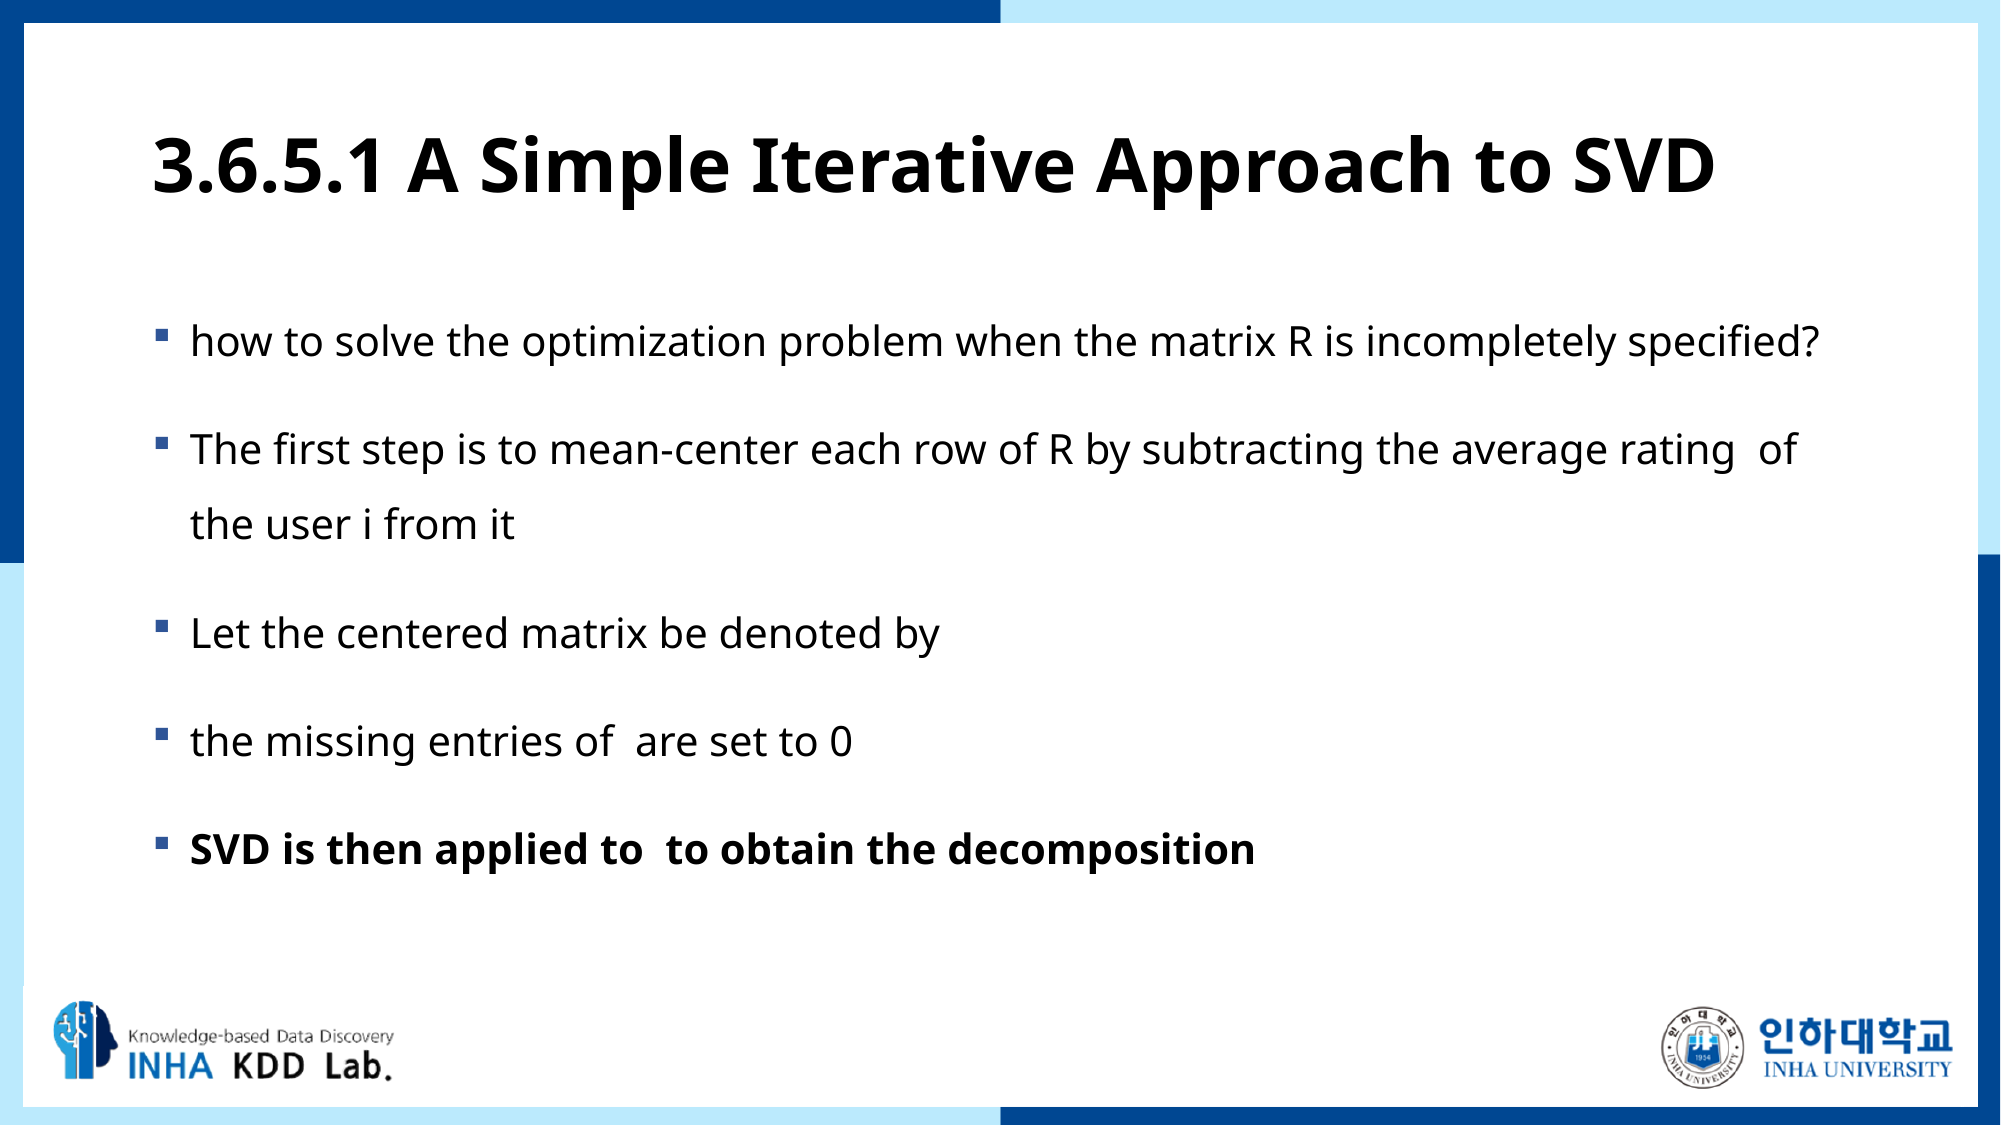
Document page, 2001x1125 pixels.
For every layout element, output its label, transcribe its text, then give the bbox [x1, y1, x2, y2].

picture [0, 0, 2001, 1125]
title 3.6.5.1 A Simple Iterative Approach to SVD [137, 59, 1863, 278]
